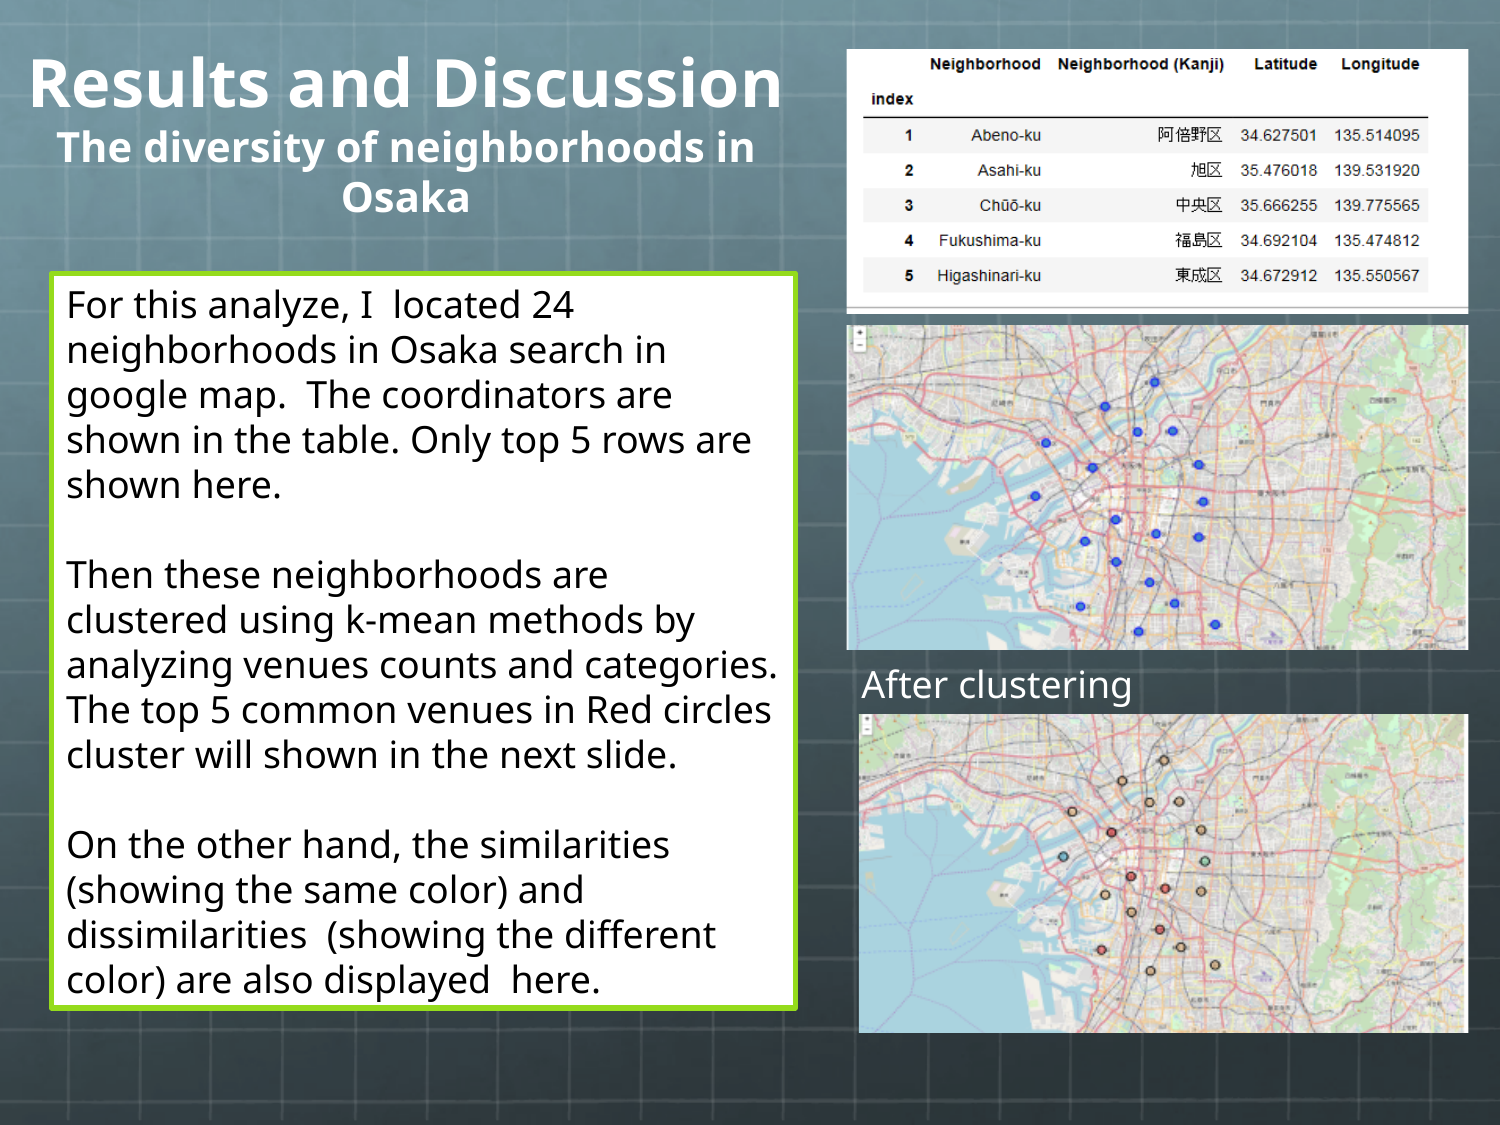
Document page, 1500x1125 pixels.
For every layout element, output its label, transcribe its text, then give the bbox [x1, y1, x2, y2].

picture [0, 0, 1500, 1125]
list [858, 714, 1469, 1033]
title Results and Discussion The diversity of neighborhoods in Osaka [0, 37, 813, 274]
text_box For this analyze, I located 24 neighborhoods in Osaka search in google map. The coordinators are shown in the table. Only top 5 rows are shown here. Then these neighborhoods are clustered using k-mean methods by analyzing venues counts and categories. The top 5 common venues in Red circles cluster will shown in the next slide. On the other hand, the similarities (showing the same color) and dissimilarities (showing the different color) are also displayed here. [49, 271, 798, 1011]
